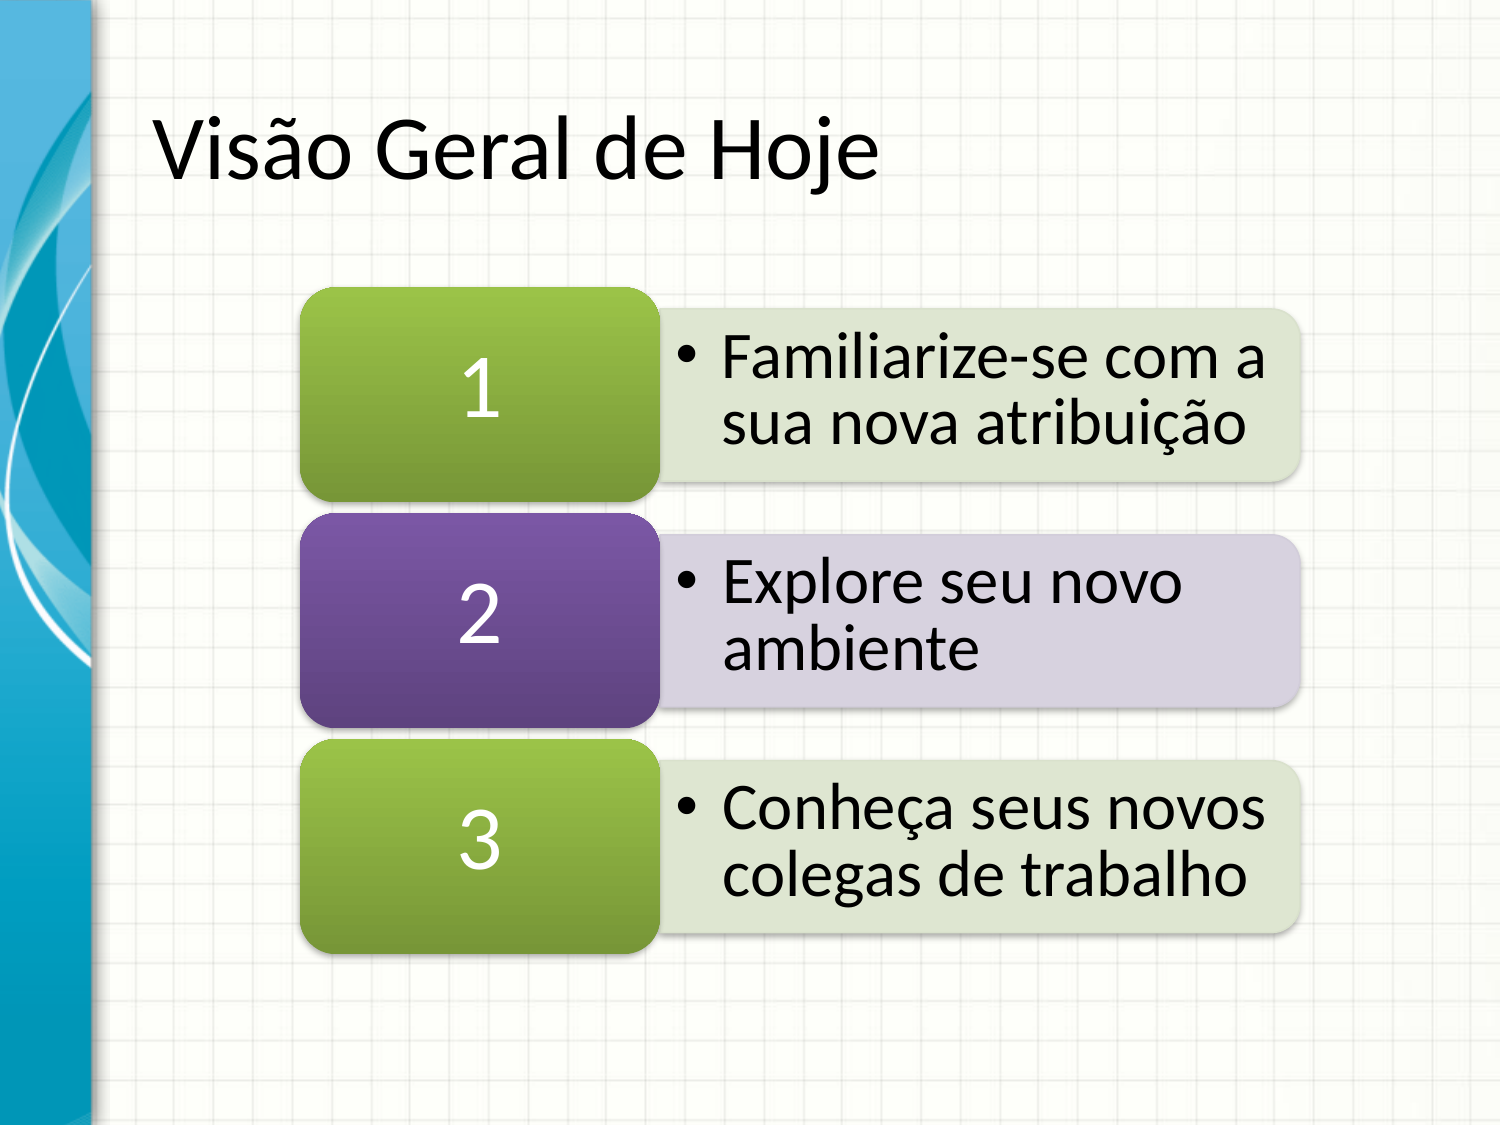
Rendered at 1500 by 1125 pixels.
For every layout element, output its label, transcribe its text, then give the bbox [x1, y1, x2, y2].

title Visão Geral de Hoje [138, 49, 1463, 237]
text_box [299, 287, 1301, 955]
picture [0, 0, 1500, 1125]
